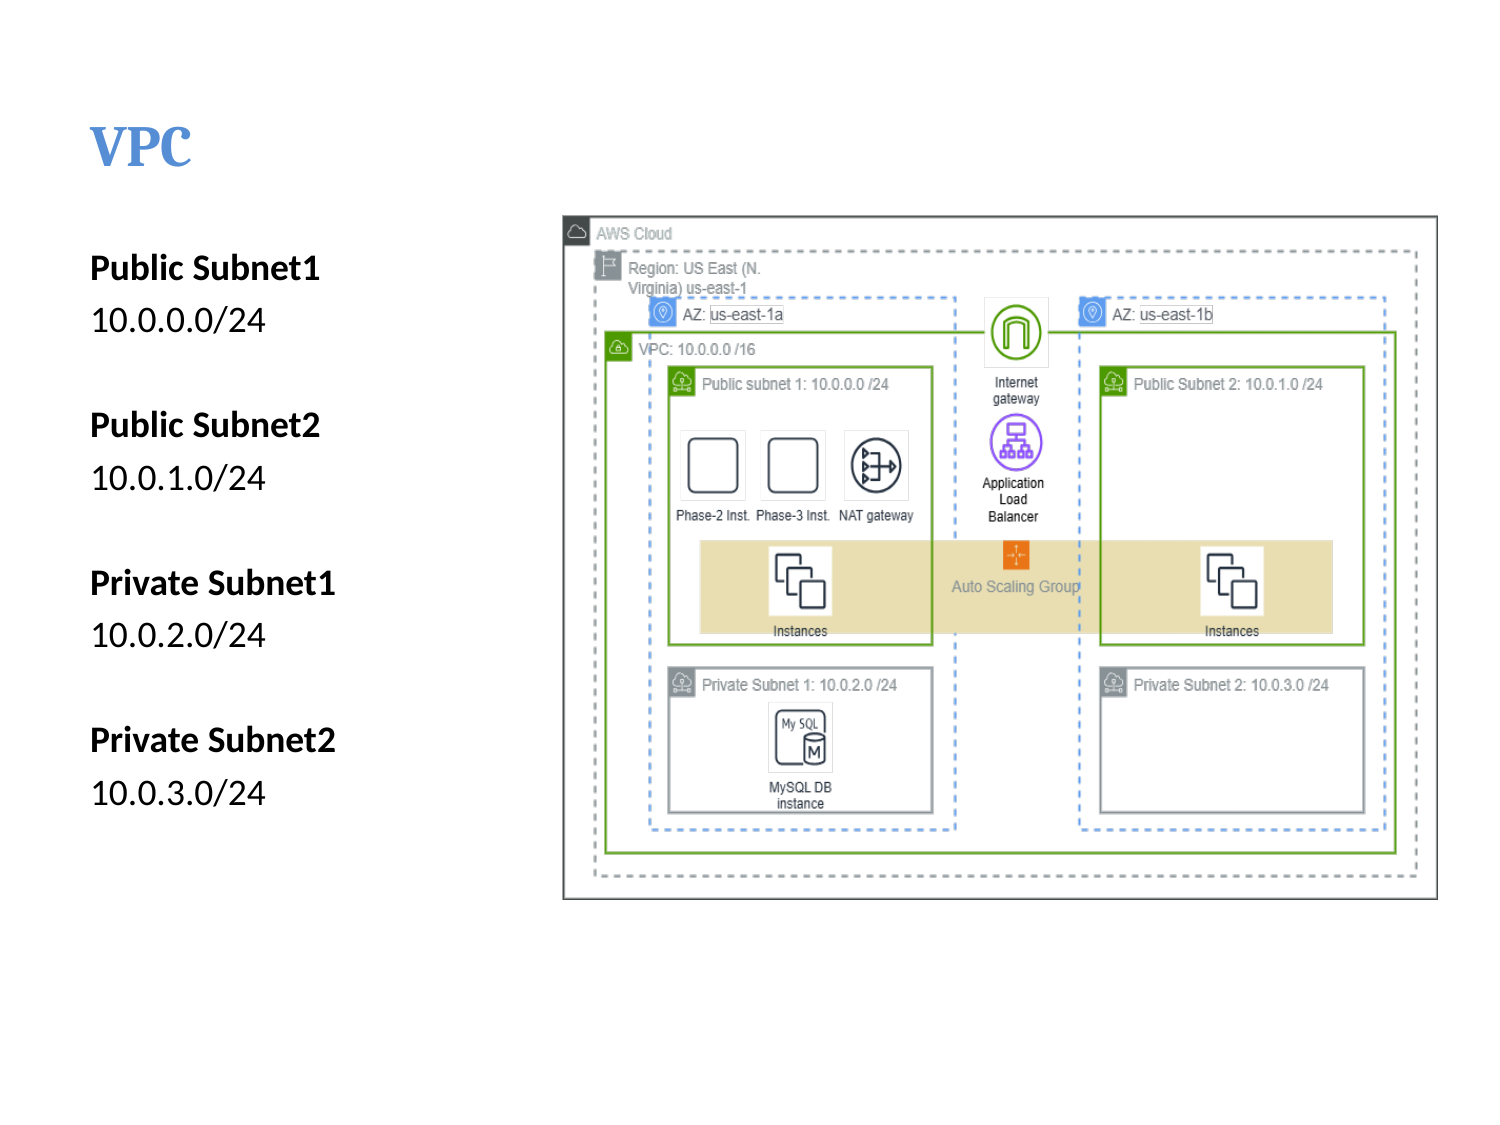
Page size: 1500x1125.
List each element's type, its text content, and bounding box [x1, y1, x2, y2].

list Public Subnet1 10.0.0.0/24 Public Subnet2 10.0.1.0/24 Private Subnet1 10.0.2.0/24 Private Subnet2 10.0.3.0/24 [75, 235, 500, 1005]
picture [562, 215, 1438, 901]
title VPC [75, 44, 569, 236]
